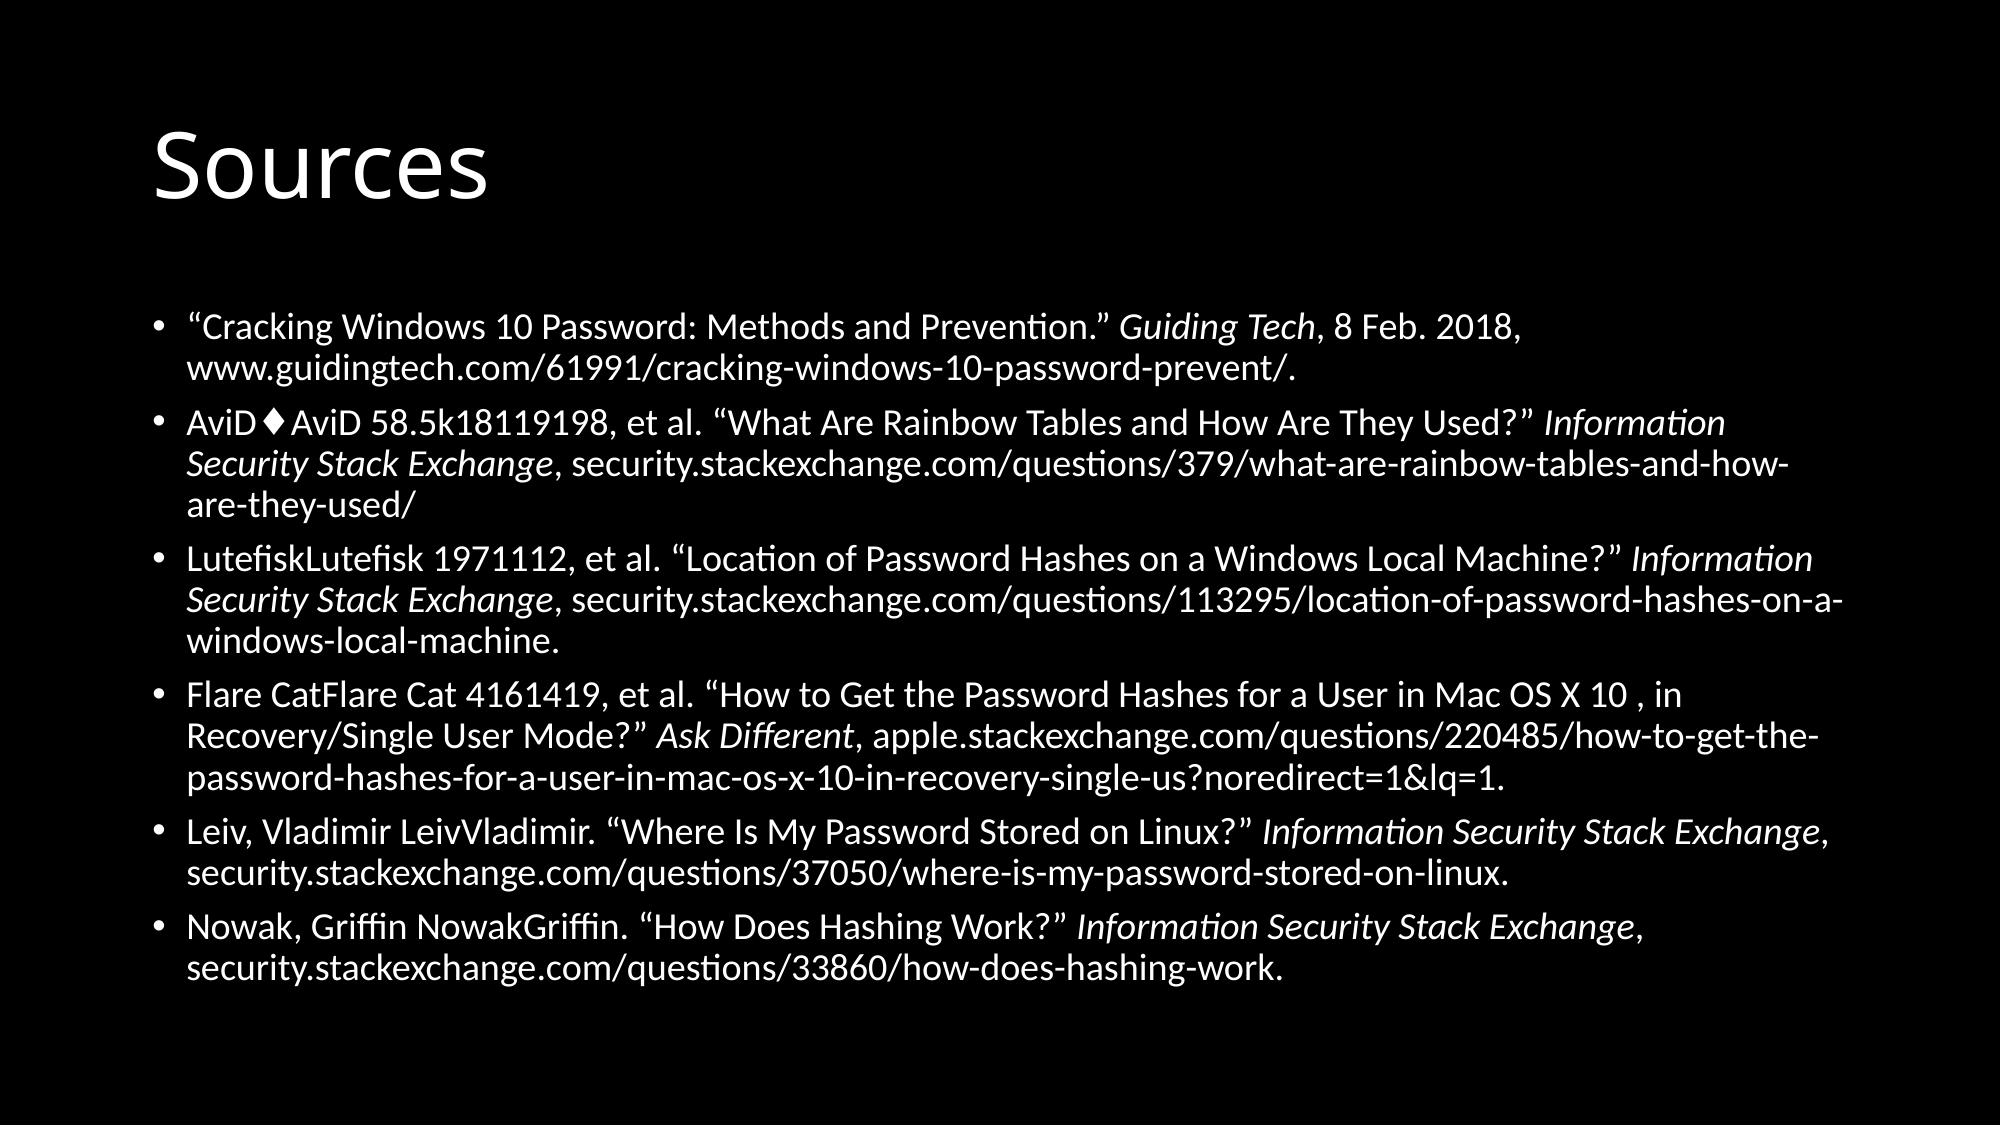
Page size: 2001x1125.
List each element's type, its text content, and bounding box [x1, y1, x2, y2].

list “Cracking Windows 10 Password: Methods and Prevention.” Guiding Tech, 8 Feb. 2018, www.guidingtech.com/61991/cracking-windows-10-password-prevent/. AviD♦AviD 58.5k18119198, et al. “What Are Rainbow Tables and How Are They Used?” Information Security Stack Exchange, security.stackexchange.com/questions/379/what-are-rainbow-tables-and-how-are-they-used/ LutefiskLutefisk 1971112, et al. “Location of Password Hashes on a Windows Local Machine?” Information Security Stack Exchange, security.stackexchange.com/questions/113295/location-of-password-hashes-on-a-windows-local-machine. Flare CatFlare Cat 4161419, et al. “How to Get the Password Hashes for a User in Mac OS X 10 , in Recovery/Single User Mode?” Ask Different, apple.stackexchange.com/questions/220485/how-to-get-the-password-hashes-for-a-user-in-mac-os-x-10-in-recovery-single-us?noredirect=1&lq=1. Leiv, Vladimir LeivVladimir. “Where Is My Password Stored on Linux?” Information Security Stack Exchange, security.stackexchange.com/questions/37050/where-is-my-password-stored-on-linux. Nowak, Griffin NowakGriffin. “How Does Hashing Work?” Information Security Stack Exchange, security.stackexchange.com/questions/33860/how-does-hashing-work. [137, 299, 1863, 1014]
title Sources [137, 59, 1863, 278]
